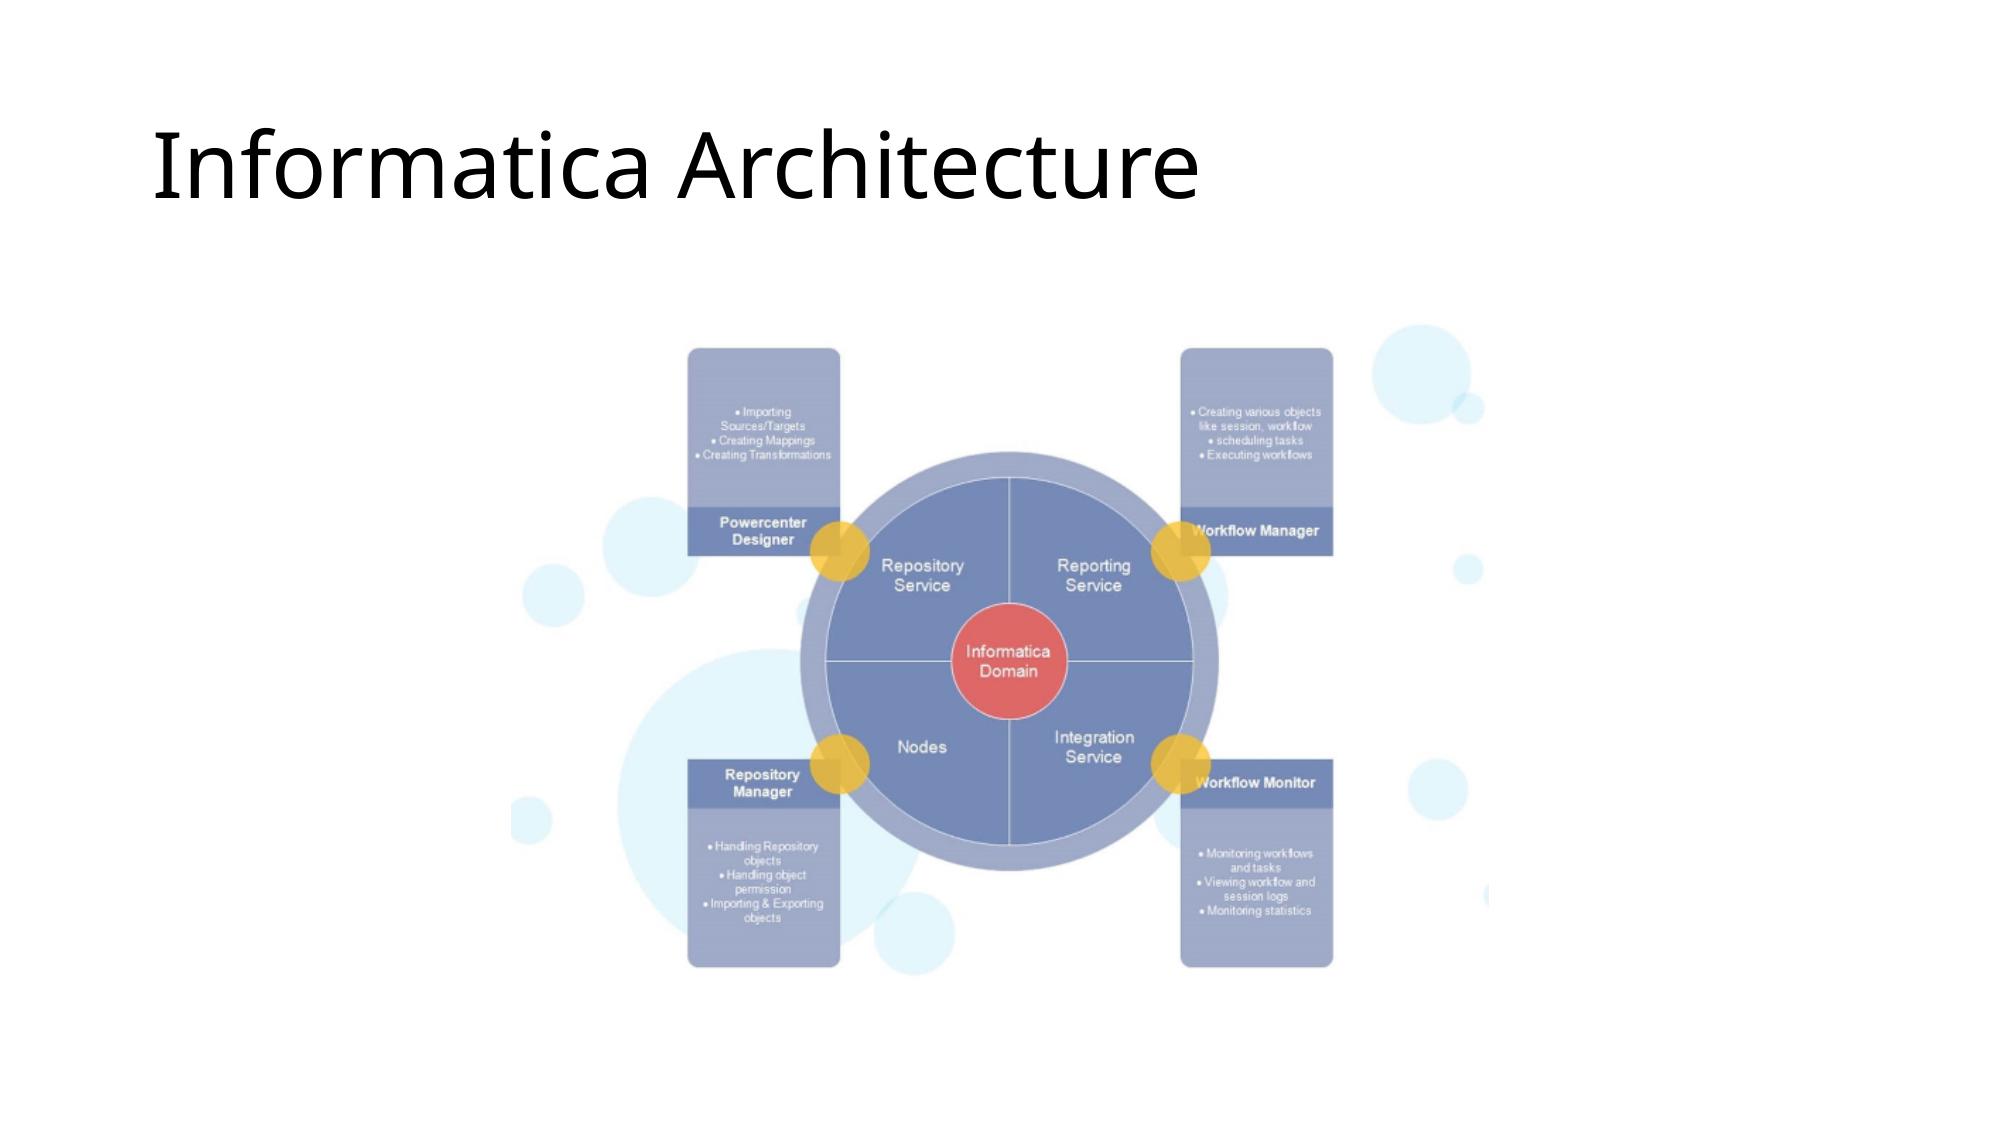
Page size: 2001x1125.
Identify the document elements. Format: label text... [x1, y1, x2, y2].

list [511, 299, 1488, 1014]
title Informatica Architecture [137, 59, 1863, 278]
